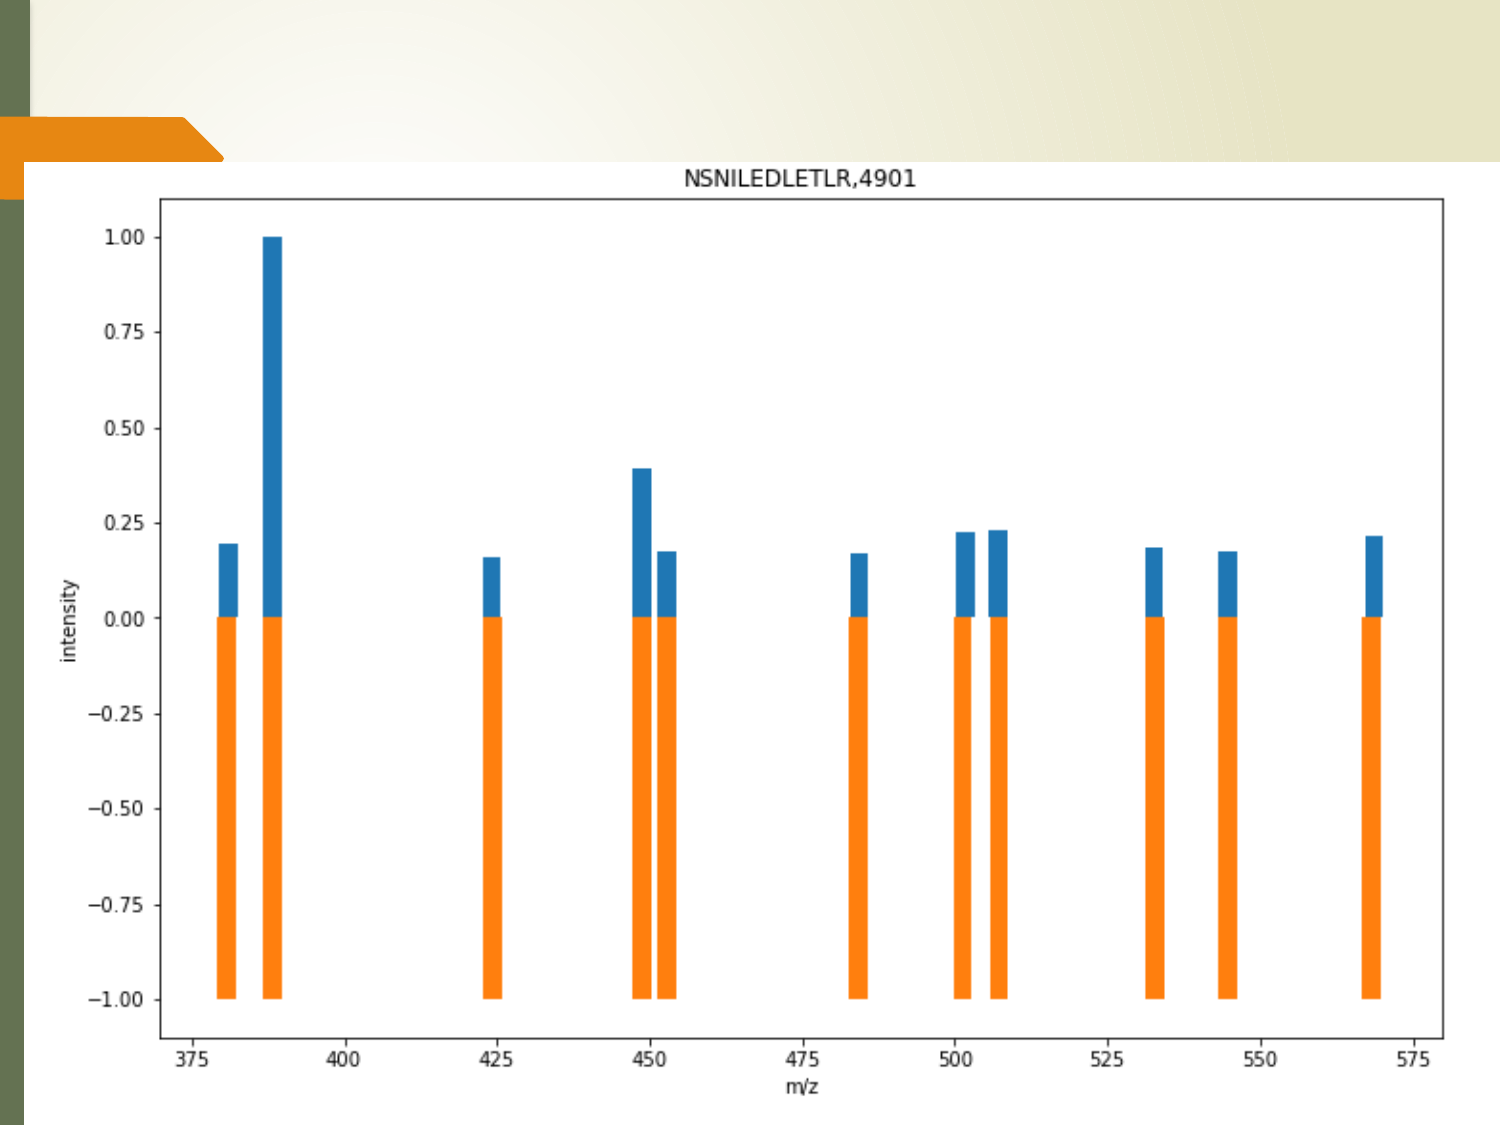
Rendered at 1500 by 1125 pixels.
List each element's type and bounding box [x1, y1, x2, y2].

picture [24, 162, 1500, 1125]
